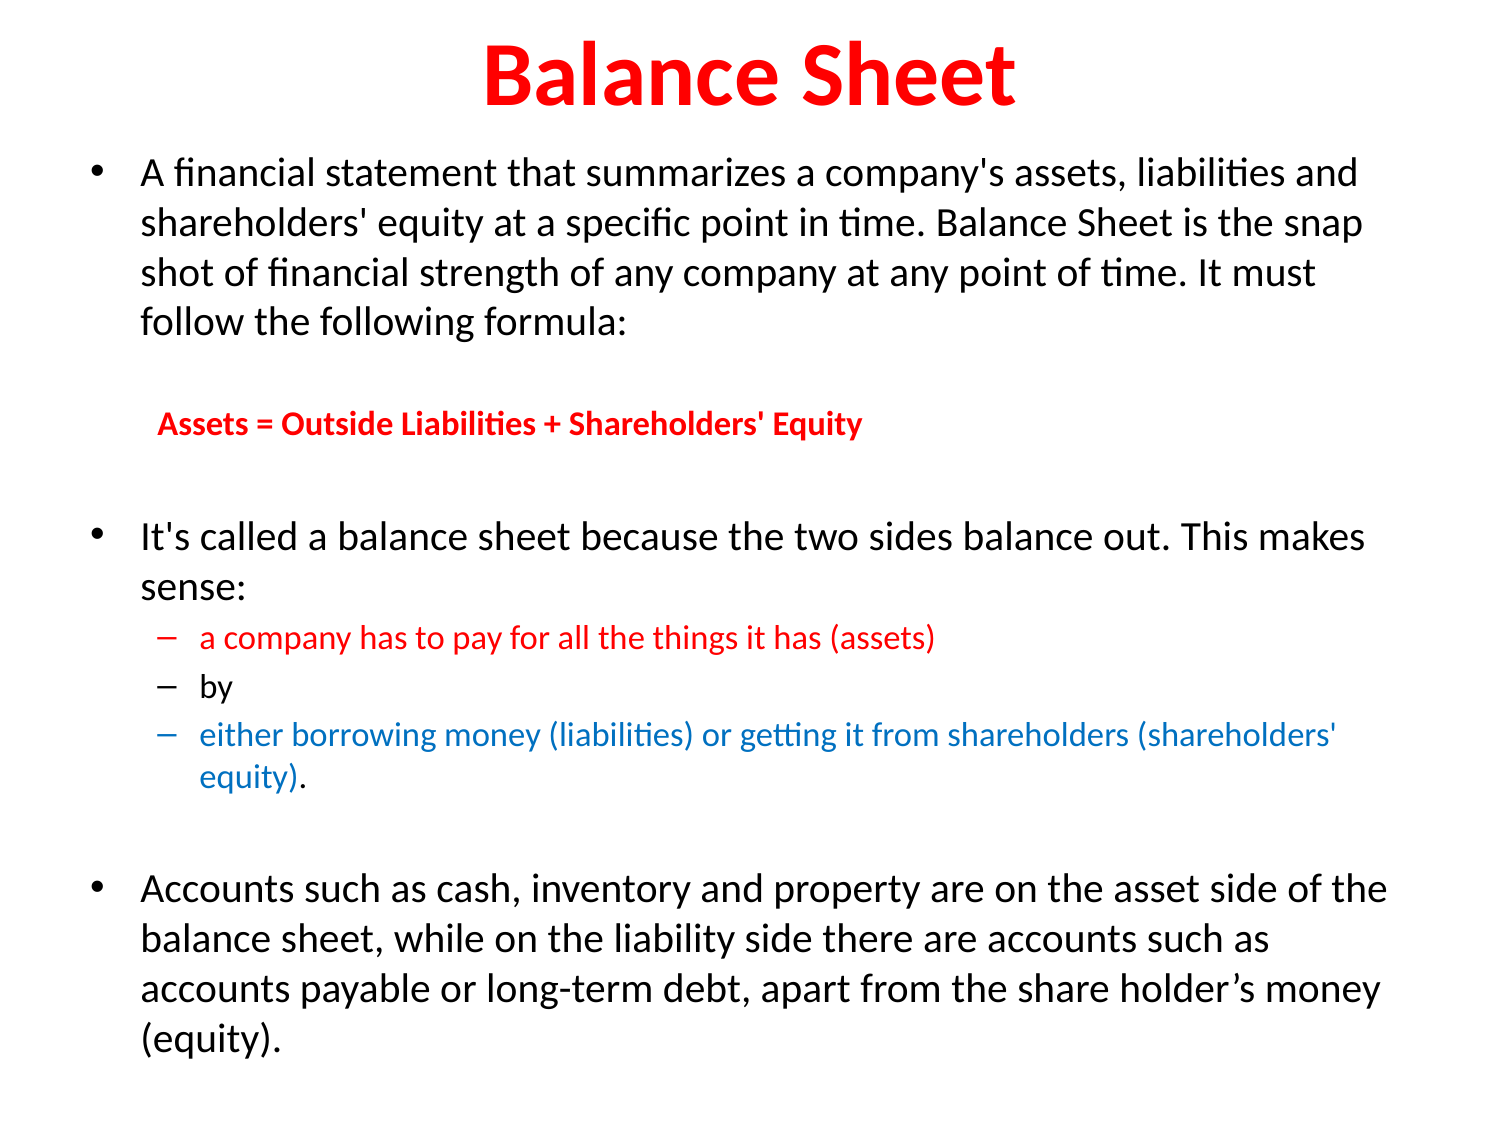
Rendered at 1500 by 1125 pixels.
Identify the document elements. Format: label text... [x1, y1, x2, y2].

title Balance Sheet [75, 0, 1425, 137]
list A financial statement that summarizes a company's assets, liabilities and shareholders' equity at a specific point in time. Balance Sheet is the snap shot of financial strength of any company at any point of time. It must follow the following formula: Assets = Outside Liabilities + Shareholders' Equity It's called a balance sheet because the two sides balance out. This makes sense: a company has to pay for all the things it has (assets) by either borrowing money (liabilities) or getting it from shareholders (shareholders' equity). Accounts such as cash, inventory and property are on the asset side of the balance sheet, while on the liability side there are accounts such as accounts payable or long-term debt, apart from the share holder’s money (equity). [75, 137, 1425, 1125]
